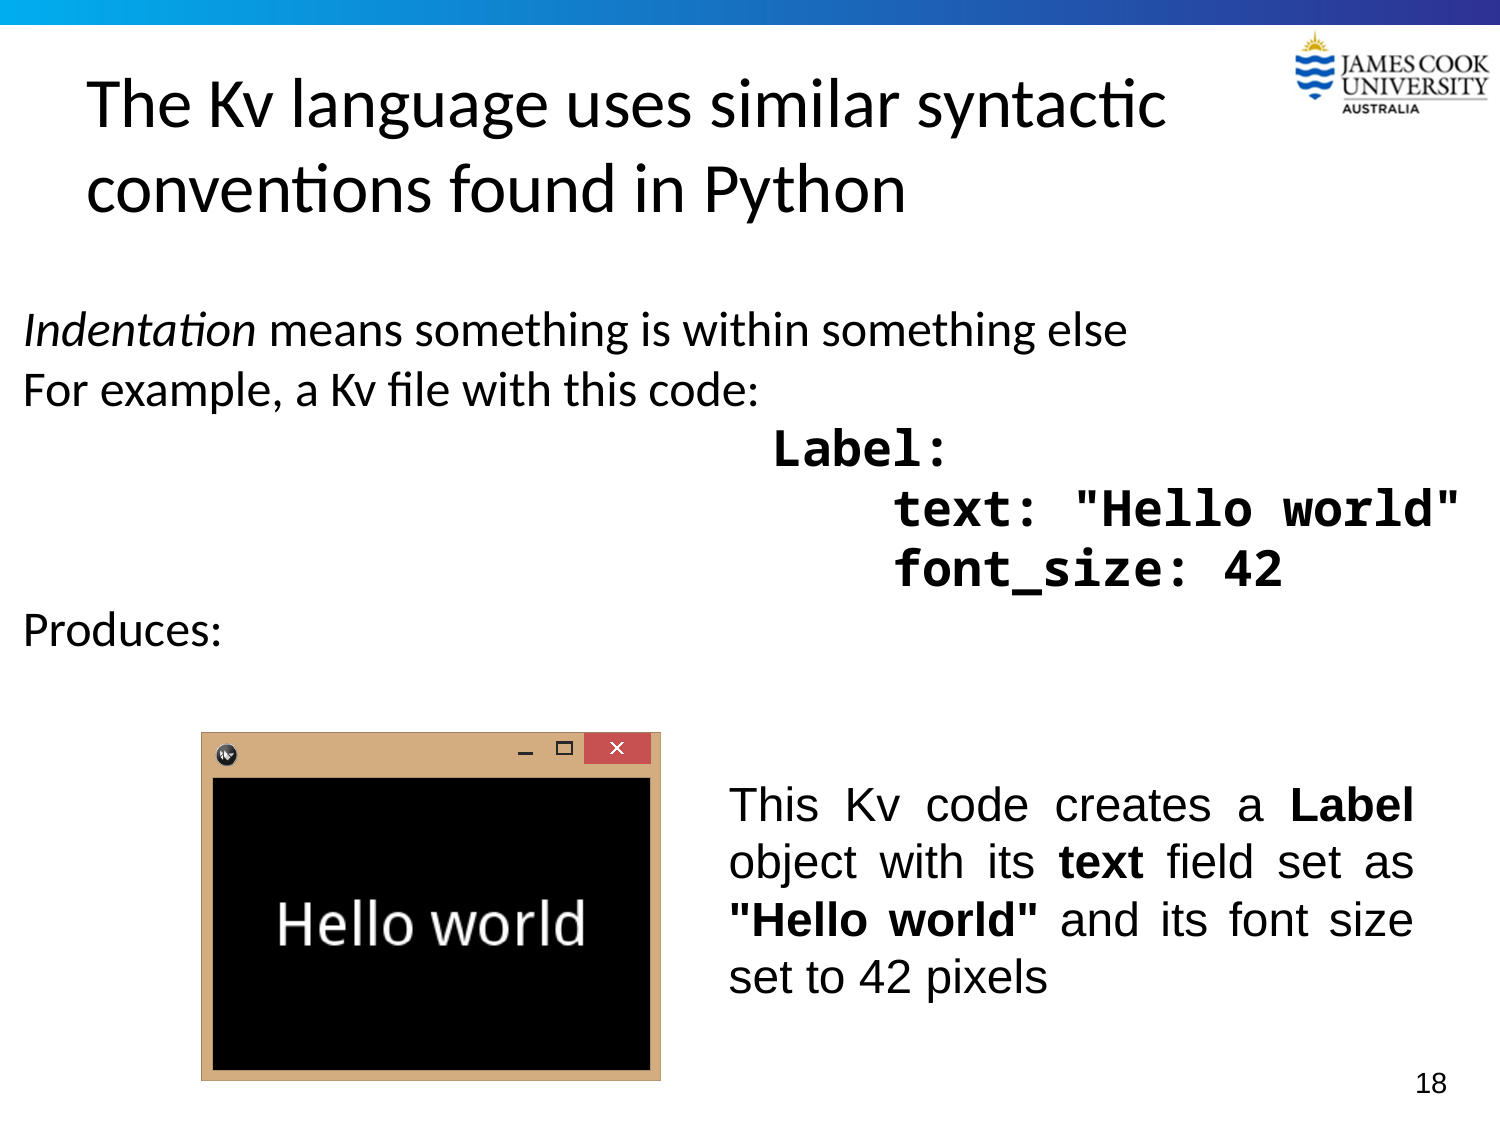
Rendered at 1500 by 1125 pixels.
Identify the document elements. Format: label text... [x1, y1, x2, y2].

picture [201, 732, 661, 1081]
slide_number 18 [1403, 1038, 1494, 1125]
title The Kv language uses similar syntactic conventions found in Python [75, 45, 1301, 225]
list Indentation means something is within something else For example, a Kv file with this code: Label: text: "Hello world" font_size: 42 Produces: [11, 225, 1477, 1029]
text_box This Kv code creates a Label object with its text field set as "Hello world" and its font size set to 42 pixels [713, 758, 1431, 1055]
picture [1287, 25, 1500, 122]
